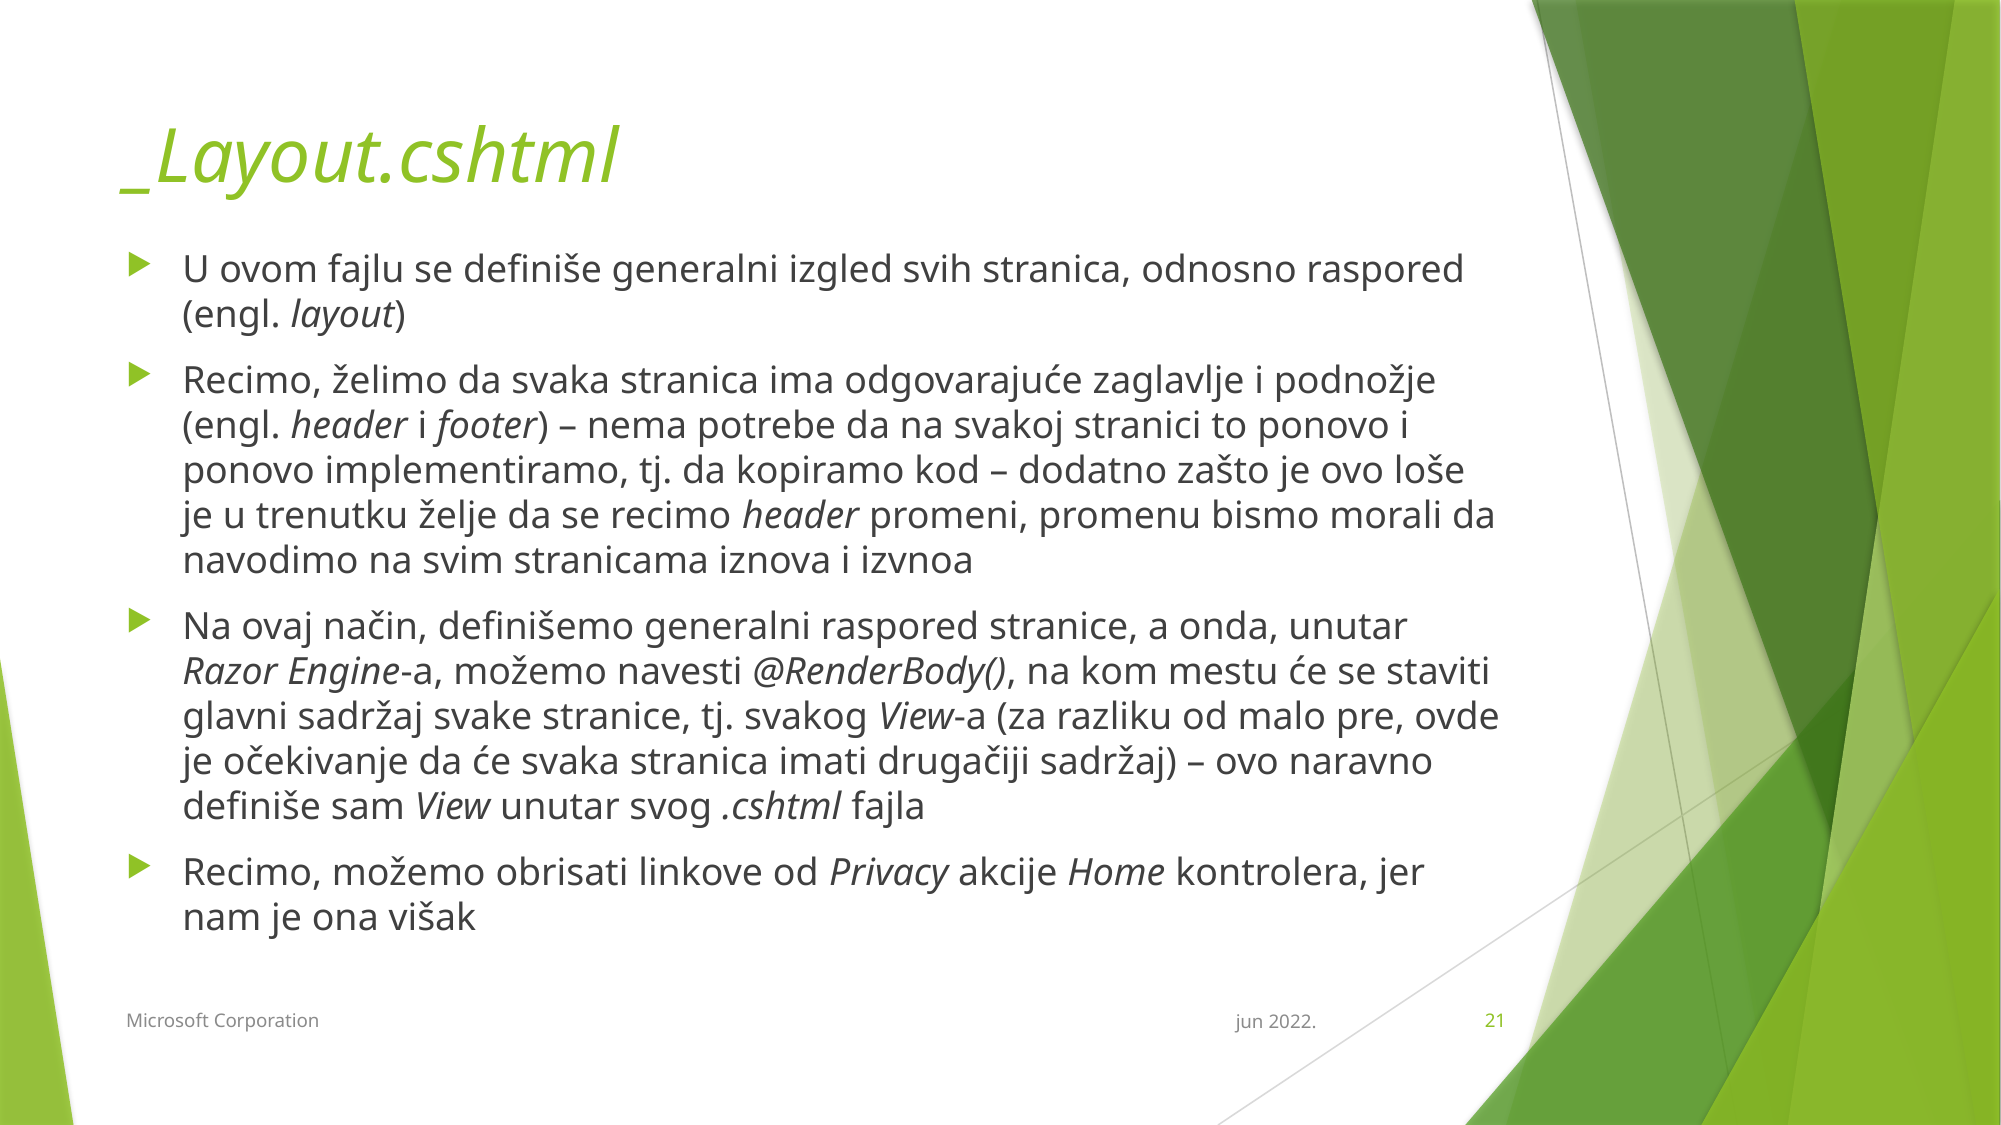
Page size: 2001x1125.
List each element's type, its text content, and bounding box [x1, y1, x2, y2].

list U ovom fajlu se definiše generalni izgled svih stranica, odnosno raspored (engl. layout) Recimo, želimo da svaka stranica ima odgovarajuće zaglavlje i podnožje (engl. header i footer) – nema potrebe da na svakoj stranici to ponovo i ponovo implementiramo, tj. da kopiramo kod – dodatno zašto je ovo loše je u trenutku želje da se recimo header promeni, promenu bismo morali da navodimo na svim stranicama iznova i izvnoa Na ovaj način, definišemo generalni raspored stranice, a onda, unutar Razor Engine-a, možemo navesti @RenderBody(), na kom mestu će se staviti glavni sadržaj svake stranice, tj. svakog View-a (za razliku od malo pre, ovde je očekivanje da će svaka stranica imati drugačiji sadržaj) – ovo naravno definiše sam View unutar svog .cshtml fajla Recimo, možemo obrisati linkove od Privacy akcije Home kontrolera, jer nam je ona višak [111, 237, 1522, 992]
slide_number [1181, 991, 1332, 1051]
slide_number 21 [1409, 991, 1522, 1051]
title _Layout.cshtml [111, 99, 1522, 232]
footer Microsoft Corporation [111, 991, 1145, 1051]
